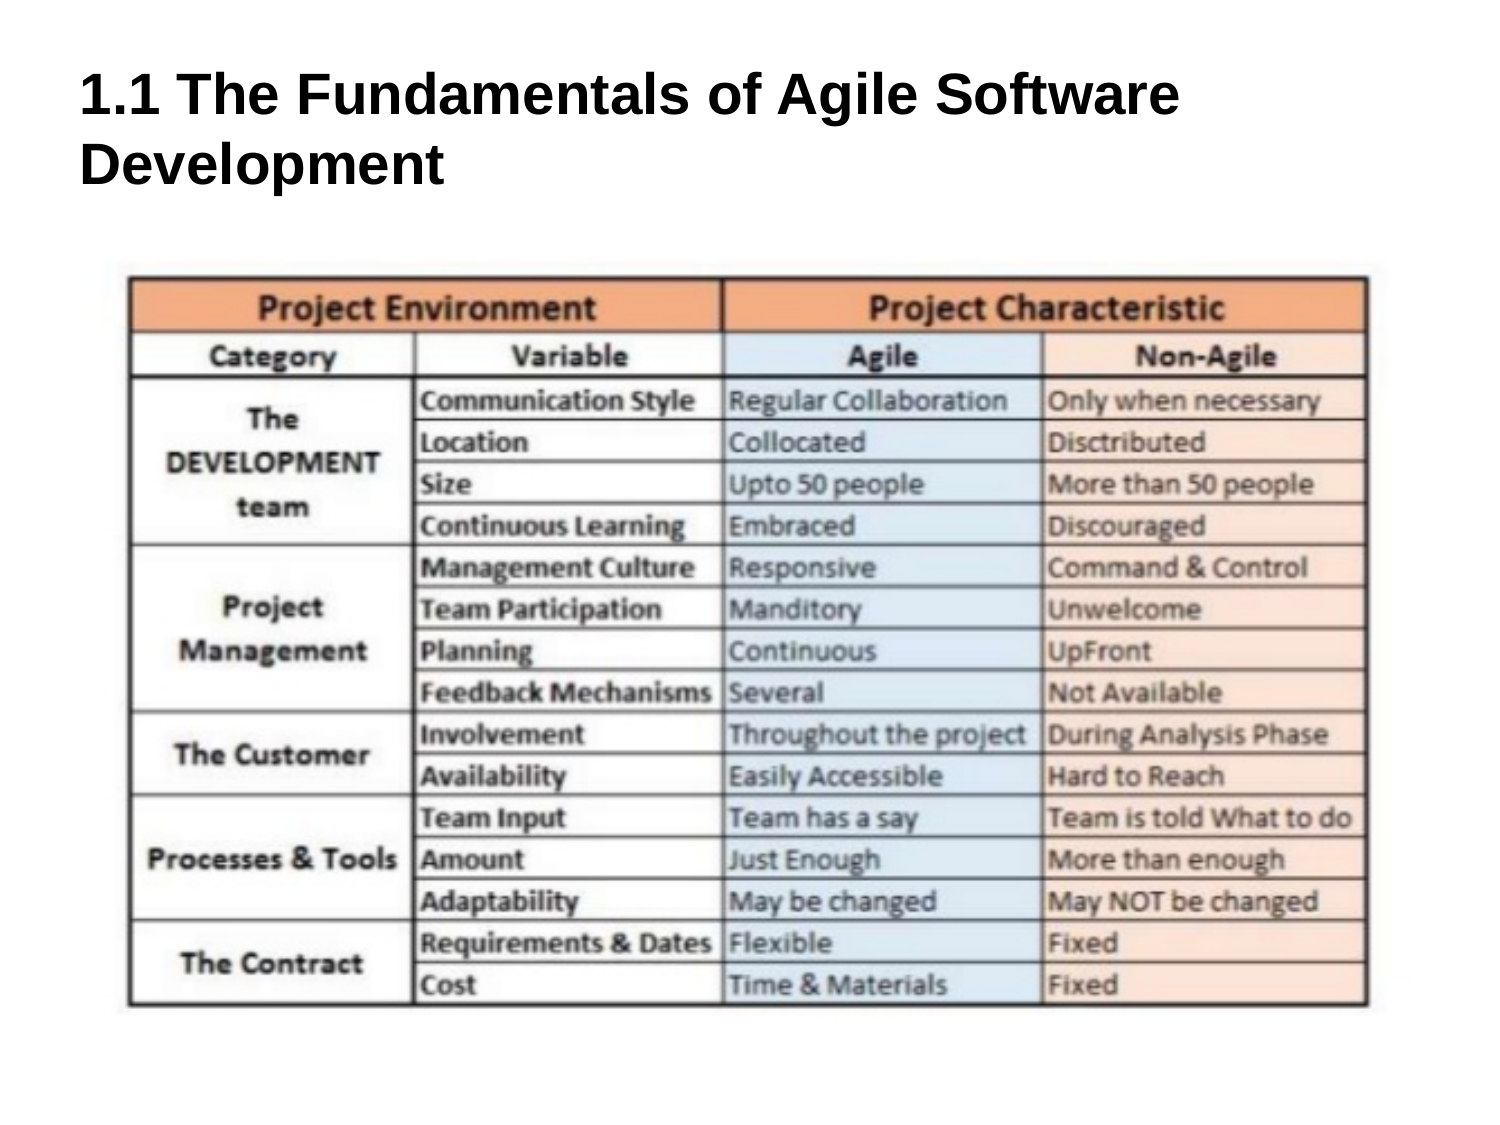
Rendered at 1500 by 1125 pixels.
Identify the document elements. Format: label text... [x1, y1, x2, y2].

title 1.1 The Fundamentals of Agile Software Development [79, 55, 1456, 146]
picture [49, 224, 1479, 1030]
